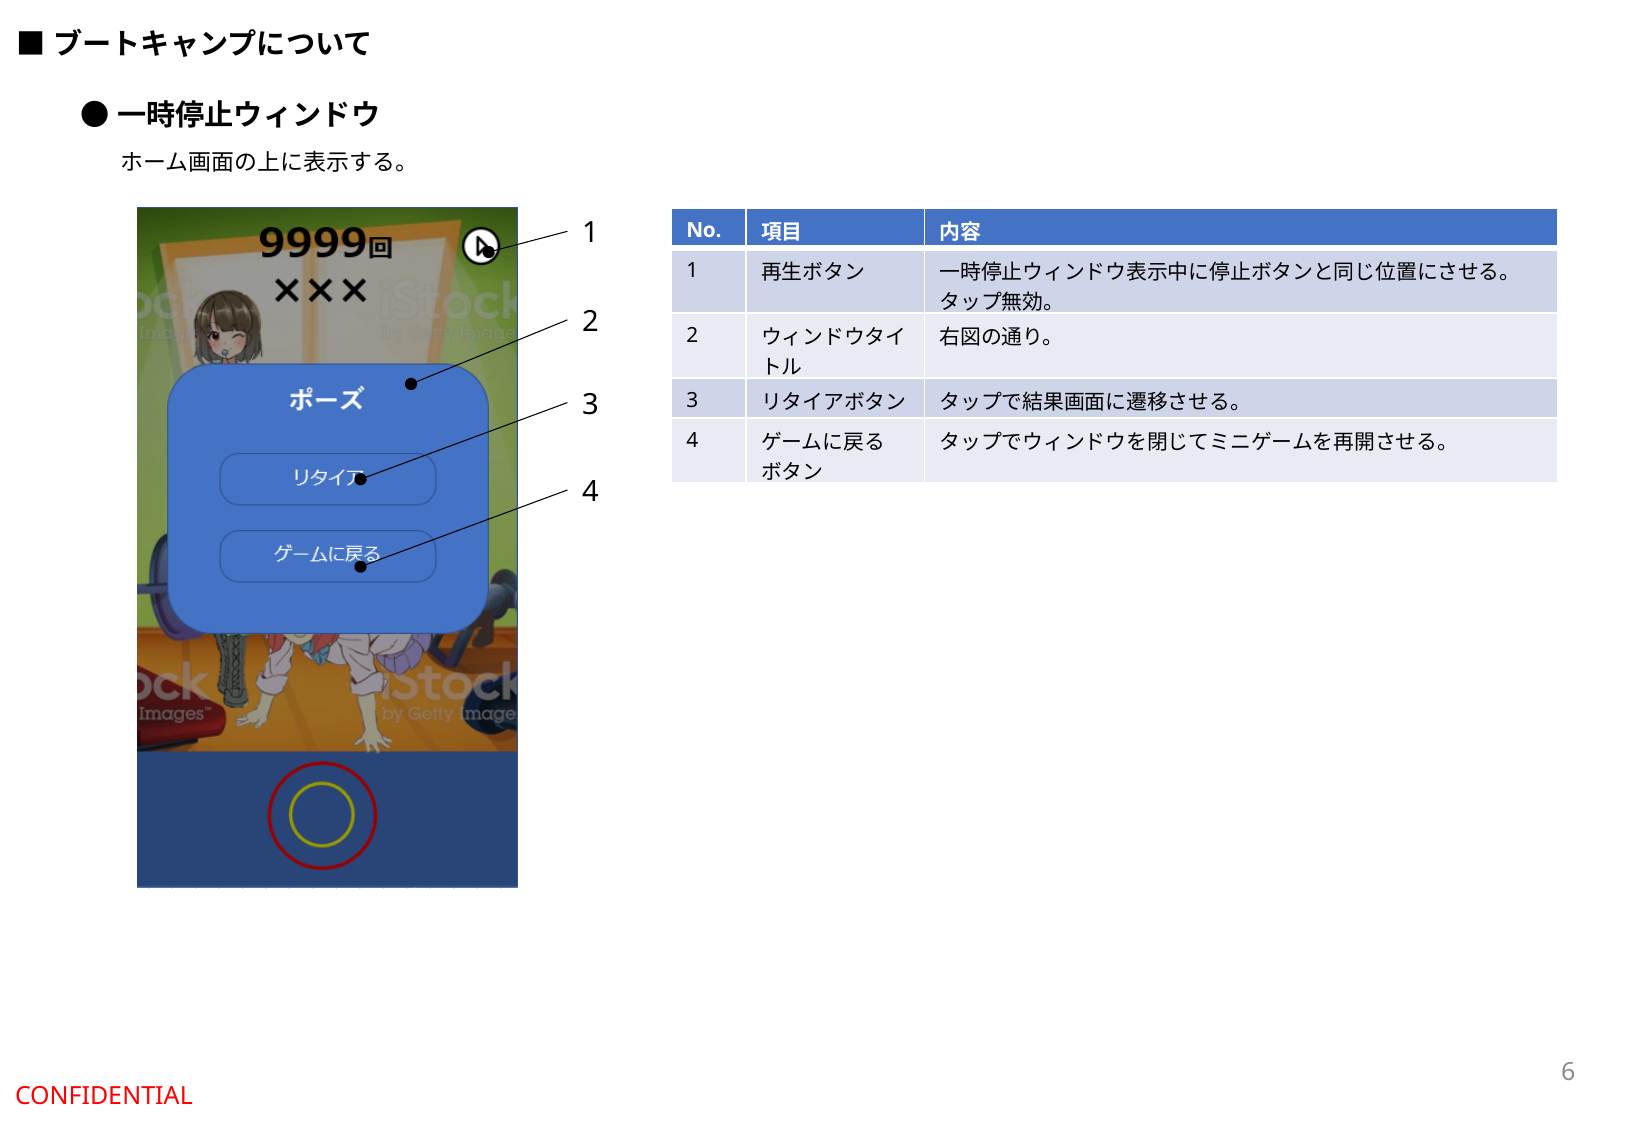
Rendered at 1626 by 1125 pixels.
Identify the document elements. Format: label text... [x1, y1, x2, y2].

text_box ホーム画面の上に表示する。 [105, 139, 434, 183]
footer CONFIDENTIAL [0, 1065, 507, 1125]
table_cell 3 [672, 379, 745, 417]
text_box 6 [1224, 1042, 1591, 1103]
table_cell 2 [672, 314, 745, 377]
picture [137, 207, 518, 889]
table_cell タップでウィンドウを閉じてミニゲームを再開させる。 [925, 419, 1557, 482]
table_cell 右図の通り。 [925, 314, 1557, 377]
table_cell ゲームに戻る ボタン [747, 419, 924, 482]
table_header 項目 [747, 209, 924, 245]
table_header 内容 [925, 209, 1557, 245]
table_cell 一時停止ウィンドウ表示中に停止ボタンと同じ位置にさせる。 タップ無効。 [925, 251, 1557, 312]
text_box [360, 377, 616, 465]
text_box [488, 206, 615, 257]
table_header No. [672, 209, 745, 245]
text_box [410, 294, 615, 377]
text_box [360, 465, 616, 567]
table_cell 4 [672, 419, 745, 482]
table_cell ウィンドウタイトル [747, 314, 924, 377]
table_cell タップで結果画面に遷移させる。 [925, 379, 1557, 417]
table_cell 再生ボタン [747, 251, 924, 312]
table_cell リタイアボタン [747, 379, 924, 417]
text_box ■ブートキャンプについて [2, 17, 388, 68]
table_cell 1 [672, 251, 745, 312]
text_box ●一時停止ウィンドウ [66, 88, 396, 139]
